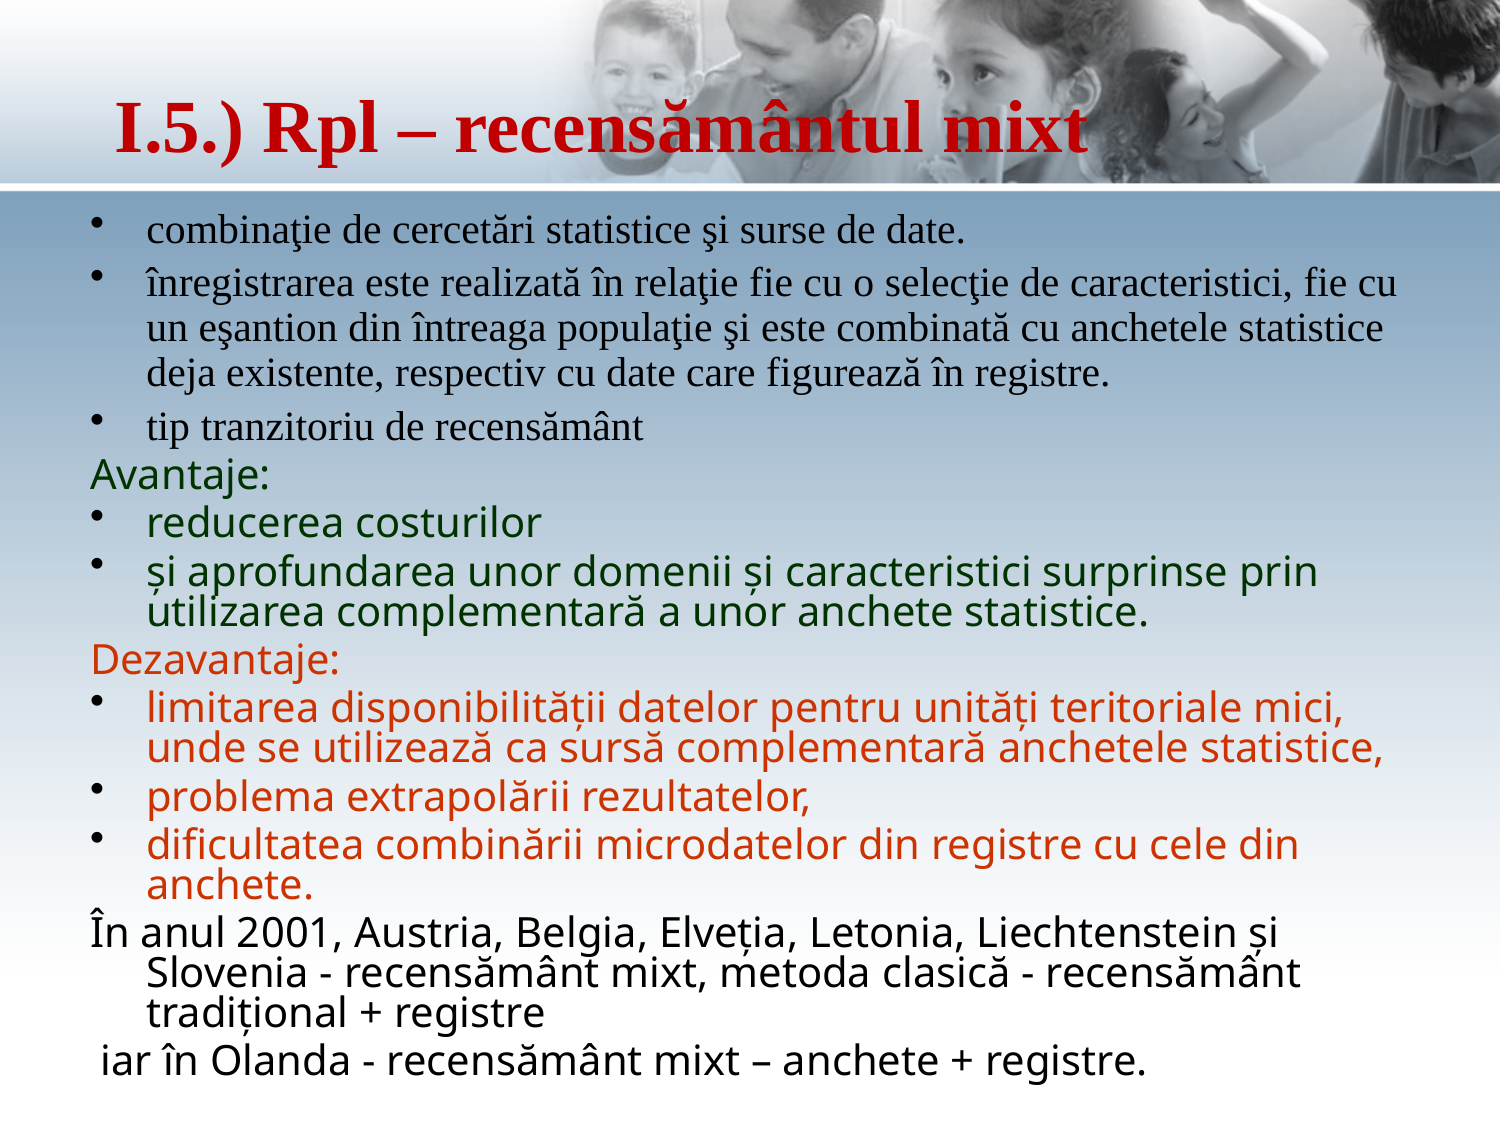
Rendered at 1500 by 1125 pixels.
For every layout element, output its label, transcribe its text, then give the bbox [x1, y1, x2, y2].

list combinaţie de cercetări statistice şi surse de date. înregistrarea este realizată în relaţie fie cu o selecţie de caracteristici, fie cu un eşantion din întreaga populaţie şi este combinată cu anchetele statistice deja existente, respectiv cu date care figurează în registre. tip tranzitoriu de recensământ Avantaje: reducerea costurilor şi aprofundarea unor domenii şi caracteristici surprinse prin utilizarea complementară a unor anchete statistice. Dezavantaje: limitarea disponibilităţii datelor pentru unităţi teritoriale mici, unde se utilizează ca sursă complementară anchetele statistice, problema extrapolării rezultatelor, dificultatea combinării microdatelor din registre cu cele din anchete. În anul 2001, Austria, Belgia, Elveţia, Letonia, Liechtenstein şi Slovenia - recensământ mixt, metoda clasică - recensământ tradiţional + registre iar în Olanda - recensământ mixt – anchete + registre. [74, 199, 1426, 1088]
title I.5.) Rpl – recensământul mixt [99, 49, 1413, 176]
picture [0, 0, 1500, 1125]
